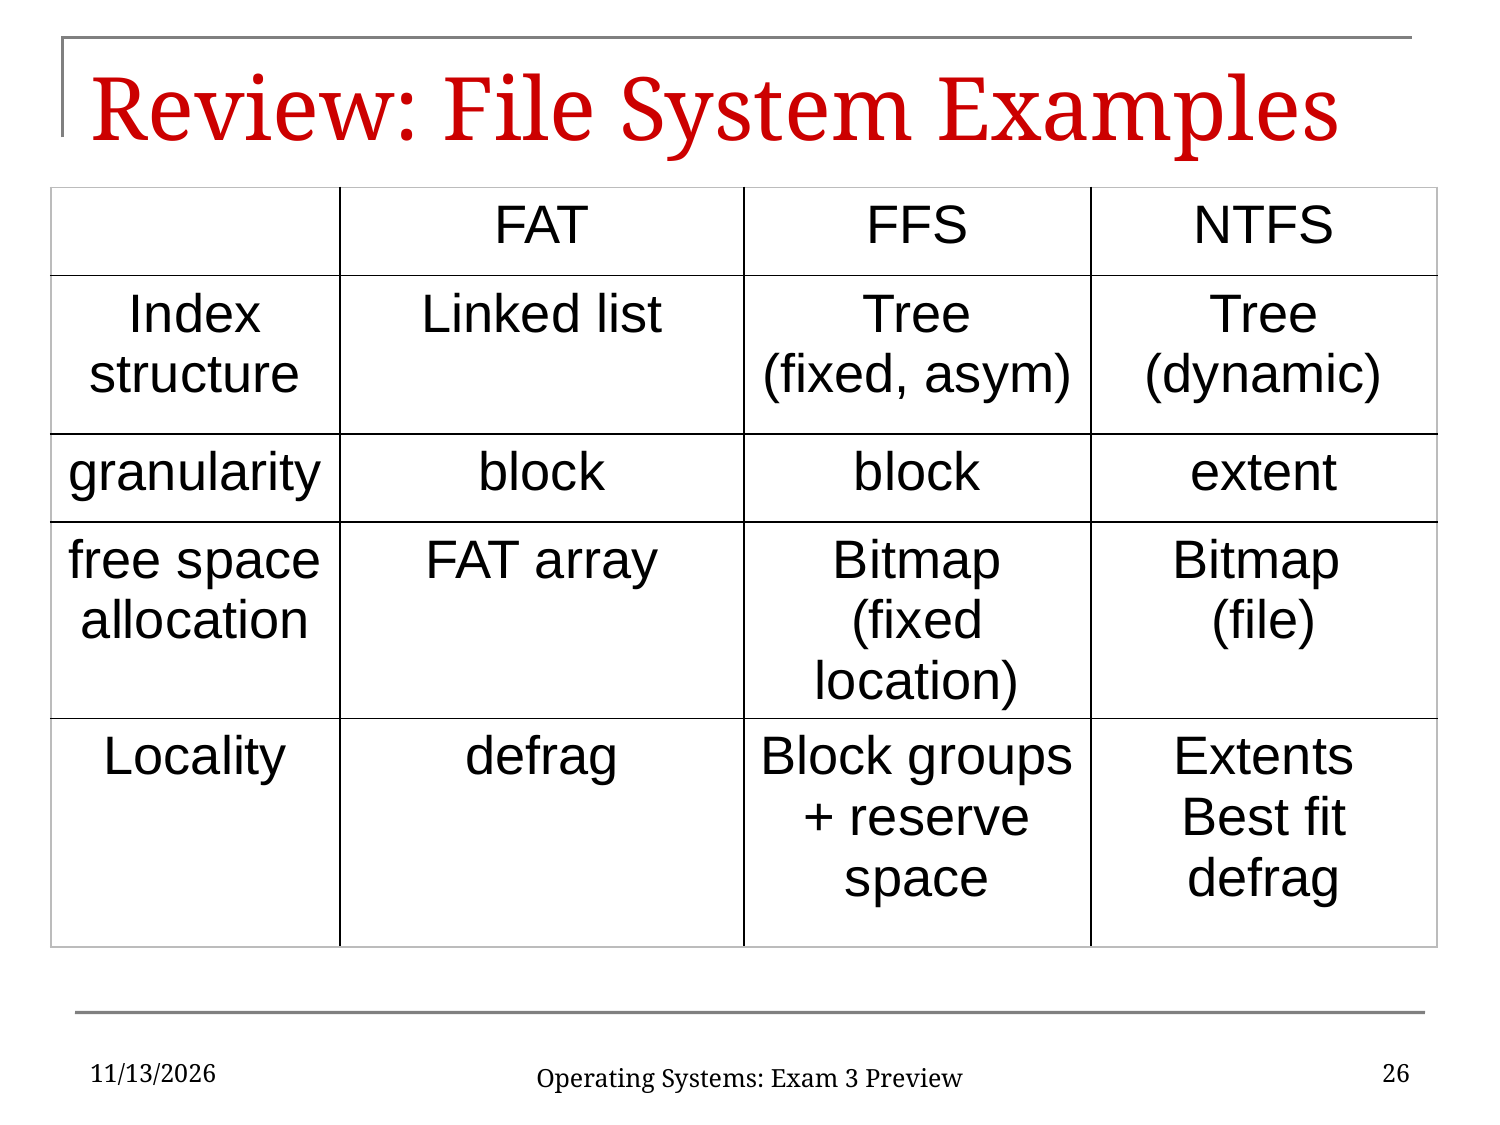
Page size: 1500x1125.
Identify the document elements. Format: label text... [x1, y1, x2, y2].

table_header NTFS [1092, 188, 1436, 275]
table_cell Block groups + reserve space [745, 719, 1090, 946]
table_header FFS [745, 188, 1090, 275]
table_cell Tree (fixed, asym) [745, 276, 1090, 433]
slide_number 26 [1074, 1023, 1426, 1100]
table_cell Extents Best fit defrag [1092, 719, 1436, 946]
table_cell Locality [52, 719, 339, 946]
table_cell Bitmap (file) [1092, 523, 1436, 718]
table_header FAT [341, 188, 743, 275]
table_header [52, 188, 339, 275]
table_cell block [341, 435, 743, 521]
table_cell Bitmap (fixed location) [745, 523, 1090, 718]
table_cell extent [1092, 435, 1436, 521]
table_cell FAT array [341, 523, 743, 718]
table_cell Index structure [52, 276, 339, 433]
table_cell granularity [52, 435, 339, 521]
table_cell Tree (dynamic) [1092, 276, 1436, 433]
table_cell Linked list [341, 276, 743, 433]
table_cell free space allocation [52, 523, 339, 718]
title Review: File System Examples [75, 45, 1425, 163]
footer Operating Systems: Exam 3 Preview [512, 1024, 988, 1101]
table_cell defrag [341, 719, 743, 946]
table_cell block [745, 435, 1090, 521]
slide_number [74, 1023, 426, 1100]
